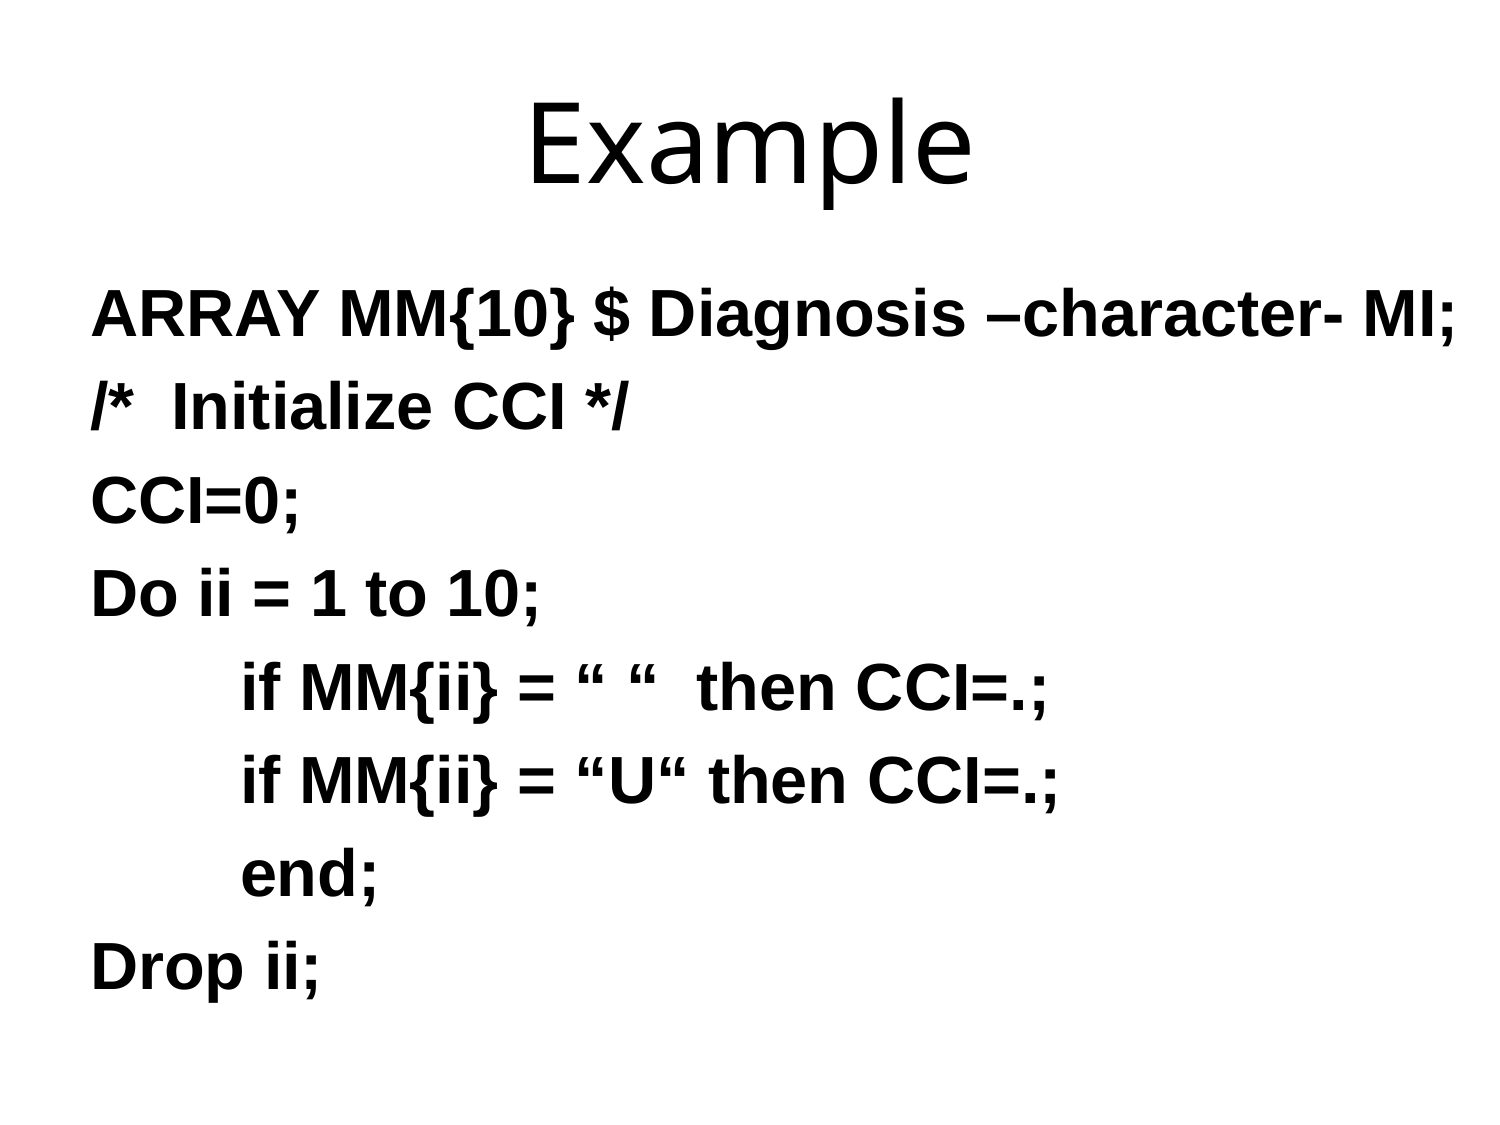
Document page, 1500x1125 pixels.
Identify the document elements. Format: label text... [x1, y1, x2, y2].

title Example [74, 44, 1426, 233]
list ARRAY MM{10} $ Diagnosis –character- MI; /* Initialize CCI */ CCI=0; Do ii = 1 to 10; if MM{ii} = “ “ then CCI=.; if MM{ii} = “U“ then CCI=.; end; Drop ii; [74, 262, 1500, 1006]
